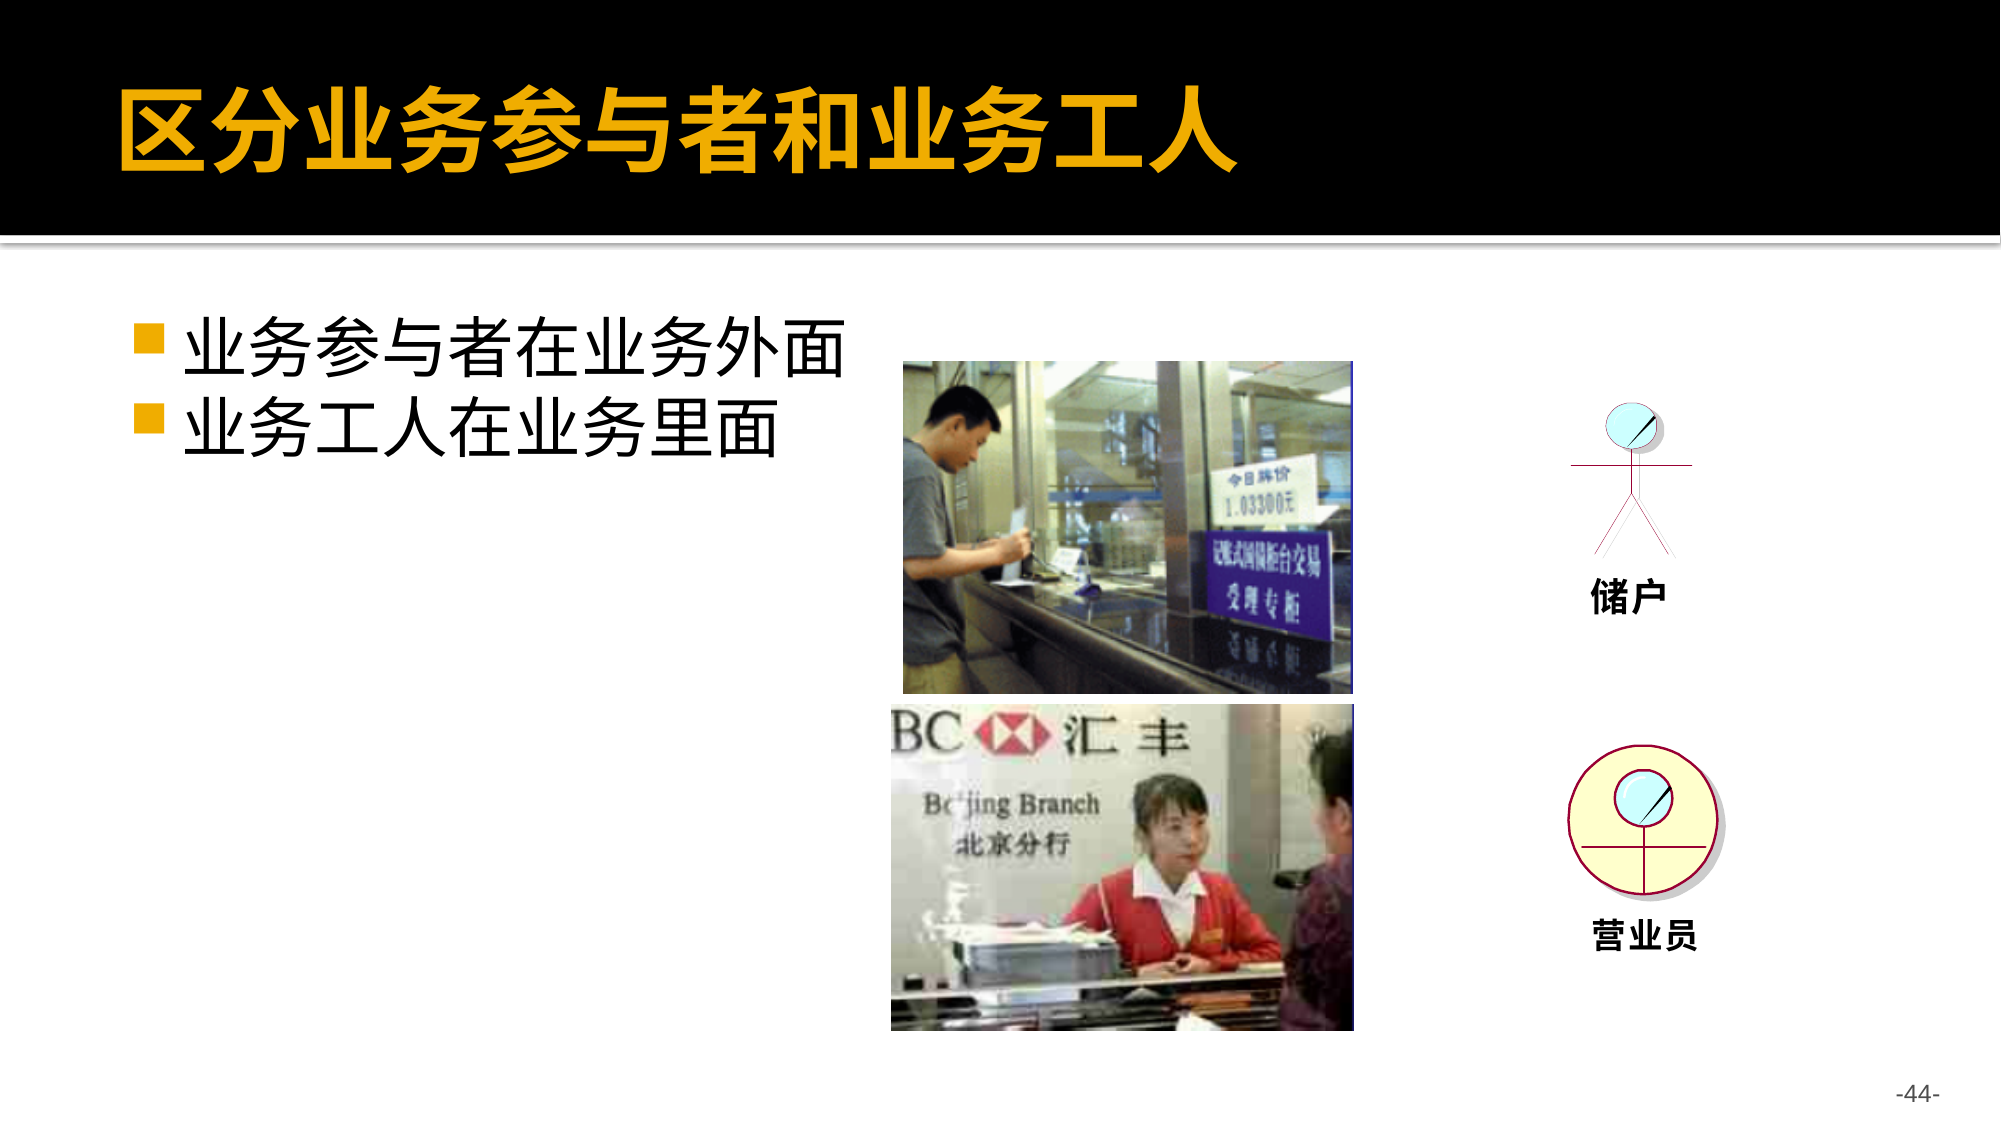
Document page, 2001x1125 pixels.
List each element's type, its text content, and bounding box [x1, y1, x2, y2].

picture [903, 361, 1353, 694]
picture [891, 704, 1354, 1031]
title 区分业务参与者和业务工人 [99, 25, 1900, 231]
picture [1390, 727, 1903, 1022]
list 业务参与者在业务外面 业务工人在业务里面 [99, 291, 1900, 1050]
slide_number -- [1794, 1062, 1955, 1108]
picture [1438, 385, 1825, 691]
